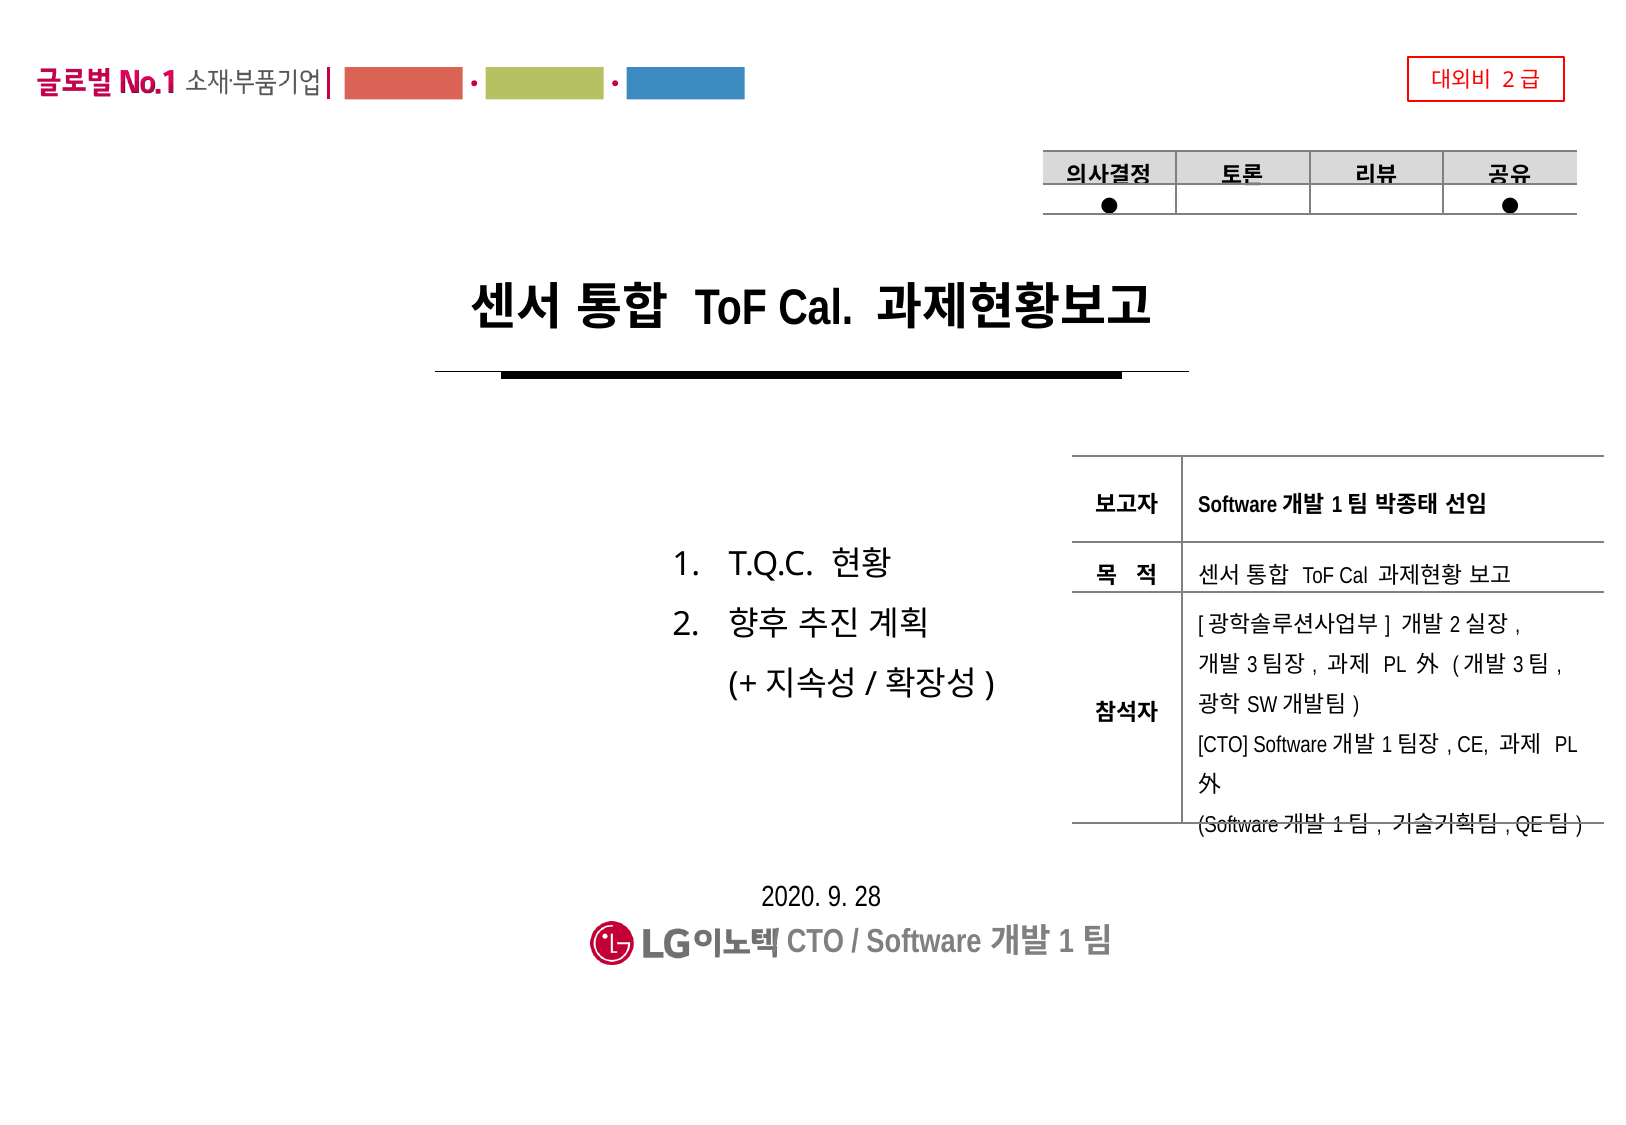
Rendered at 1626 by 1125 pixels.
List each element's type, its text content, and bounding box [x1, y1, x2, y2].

text_box 센서 통합 ToF Cal. 과제현황보고 [434, 274, 1190, 335]
text_box 대외비 2급 [1407, 56, 1564, 101]
table_cell [광학솔루션사업부] 개발2실장, 개발3팀장, 과제 PL 外 (개발3팀,광학SW개발팀) [CTO] Software개발1팀장, CE, 과제 PL 外 (Software개발1팀, 기술기획팀, QE팀) [1183, 593, 1604, 822]
table_cell 참석자 [1072, 593, 1181, 822]
table_cell 목 적 [1072, 543, 1181, 591]
table_header 의사결정 [1043, 152, 1175, 183]
table_cell 센서 통합 ToF Cal 과제현황 보고 [1183, 543, 1604, 591]
table_header Software개발1팀 박종태 선임 [1183, 457, 1604, 541]
table_cell [1311, 185, 1442, 213]
table_cell ● [1043, 185, 1175, 213]
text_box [32, 65, 745, 100]
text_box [590, 912, 1109, 966]
table_cell [1177, 185, 1309, 213]
text_box T.Q.C. 현황 향후 추진 계획 (+지속성/확장성) [666, 516, 1037, 708]
table_cell ● [1444, 185, 1577, 213]
table_header 리뷰 [1311, 152, 1442, 183]
table_header 토론 [1177, 152, 1309, 183]
table_header 보고자 [1072, 457, 1181, 541]
text_box 2020. 9. 28 [708, 869, 934, 911]
table_header 공유 [1444, 152, 1577, 183]
